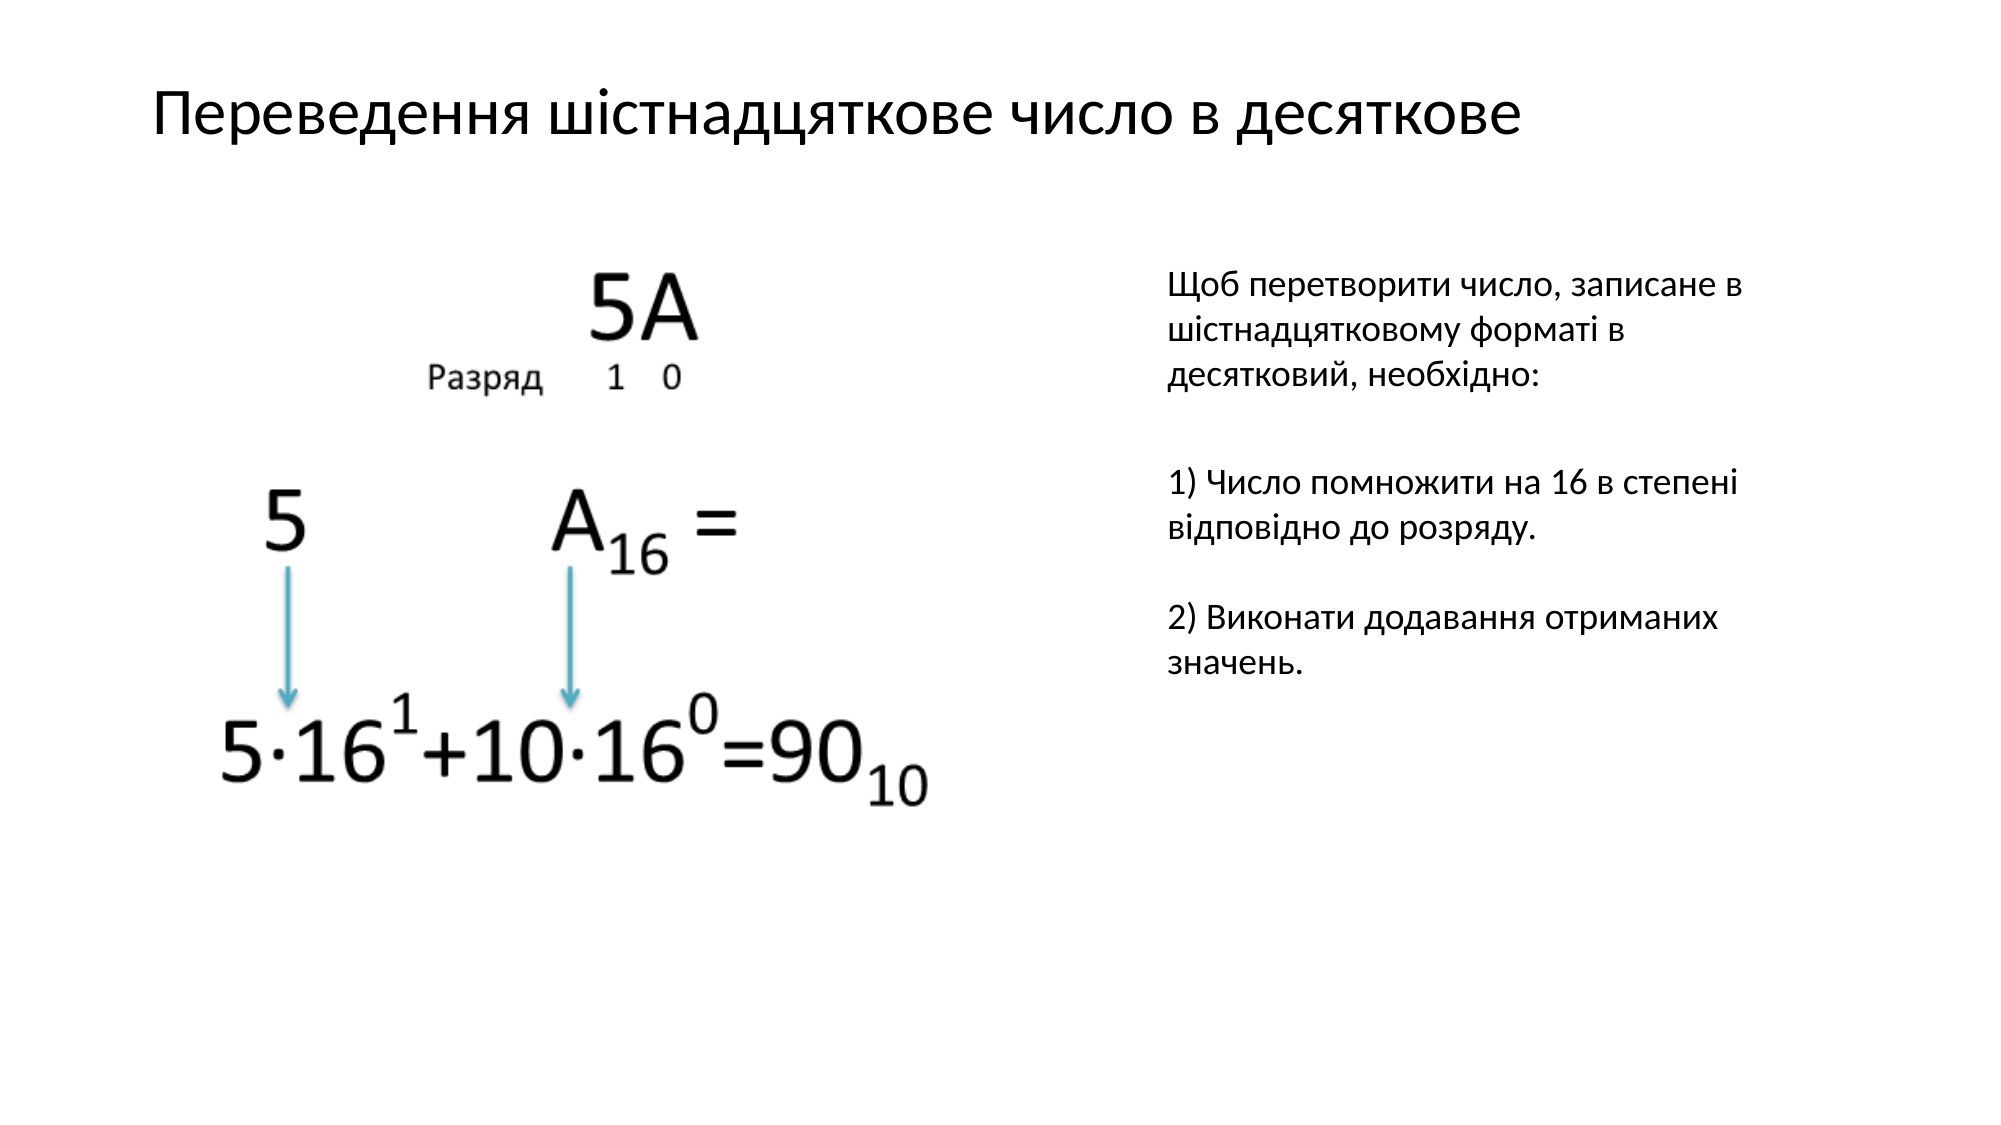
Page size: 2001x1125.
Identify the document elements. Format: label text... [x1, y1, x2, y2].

title Переведення шістнадцяткове число в десяткове [137, 59, 1863, 167]
picture [208, 250, 959, 820]
text_box Щоб перетворити число, записане в шістнадцятковому форматі в десятковий, необхідно: [1152, 251, 1817, 402]
text_box 1) Число помножити на 16 в степені відповідно до розряду. 2) Виконати додавання отриманих значень. [1152, 449, 1817, 690]
